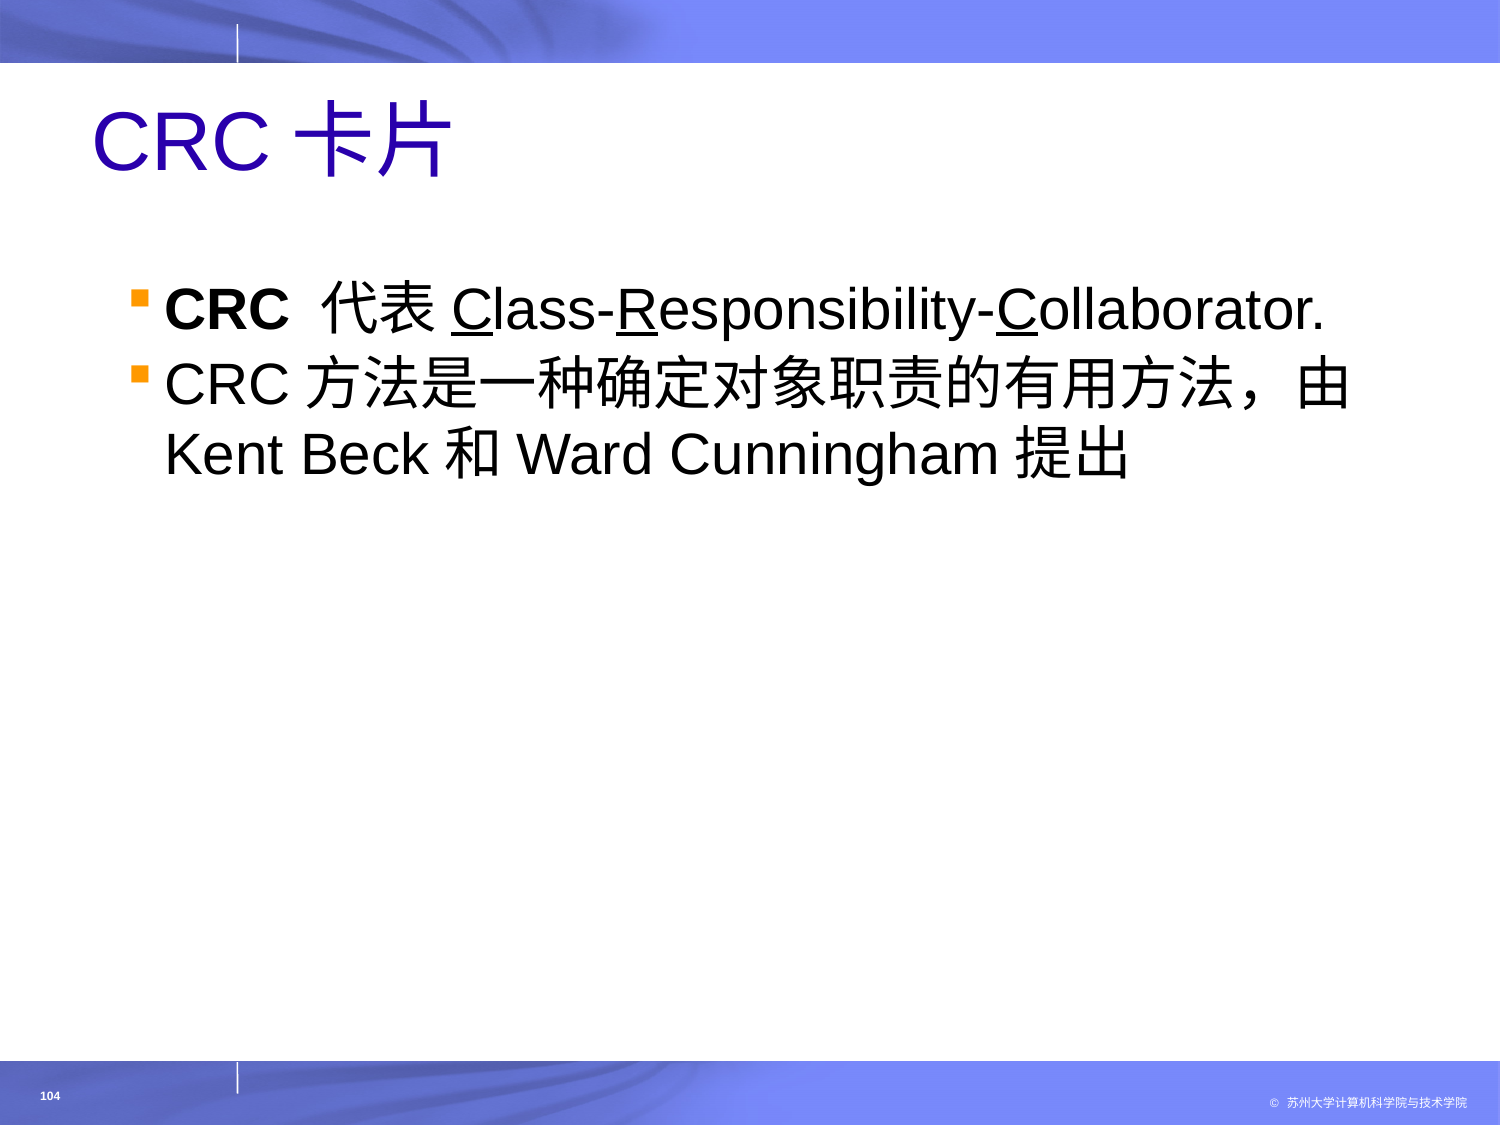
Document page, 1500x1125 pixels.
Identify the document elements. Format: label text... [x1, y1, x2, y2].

title CRC卡片 [76, 91, 1430, 210]
picture [0, 0, 1500, 63]
picture [0, 1061, 1500, 1125]
list CRC 代表Class-Responsibility-Collaborator. CRC方法是一种确定对象职责的有用方法，由Kent Beck和Ward Cunningham提出 [111, 263, 1388, 904]
slide_number 104 [25, 1066, 191, 1120]
